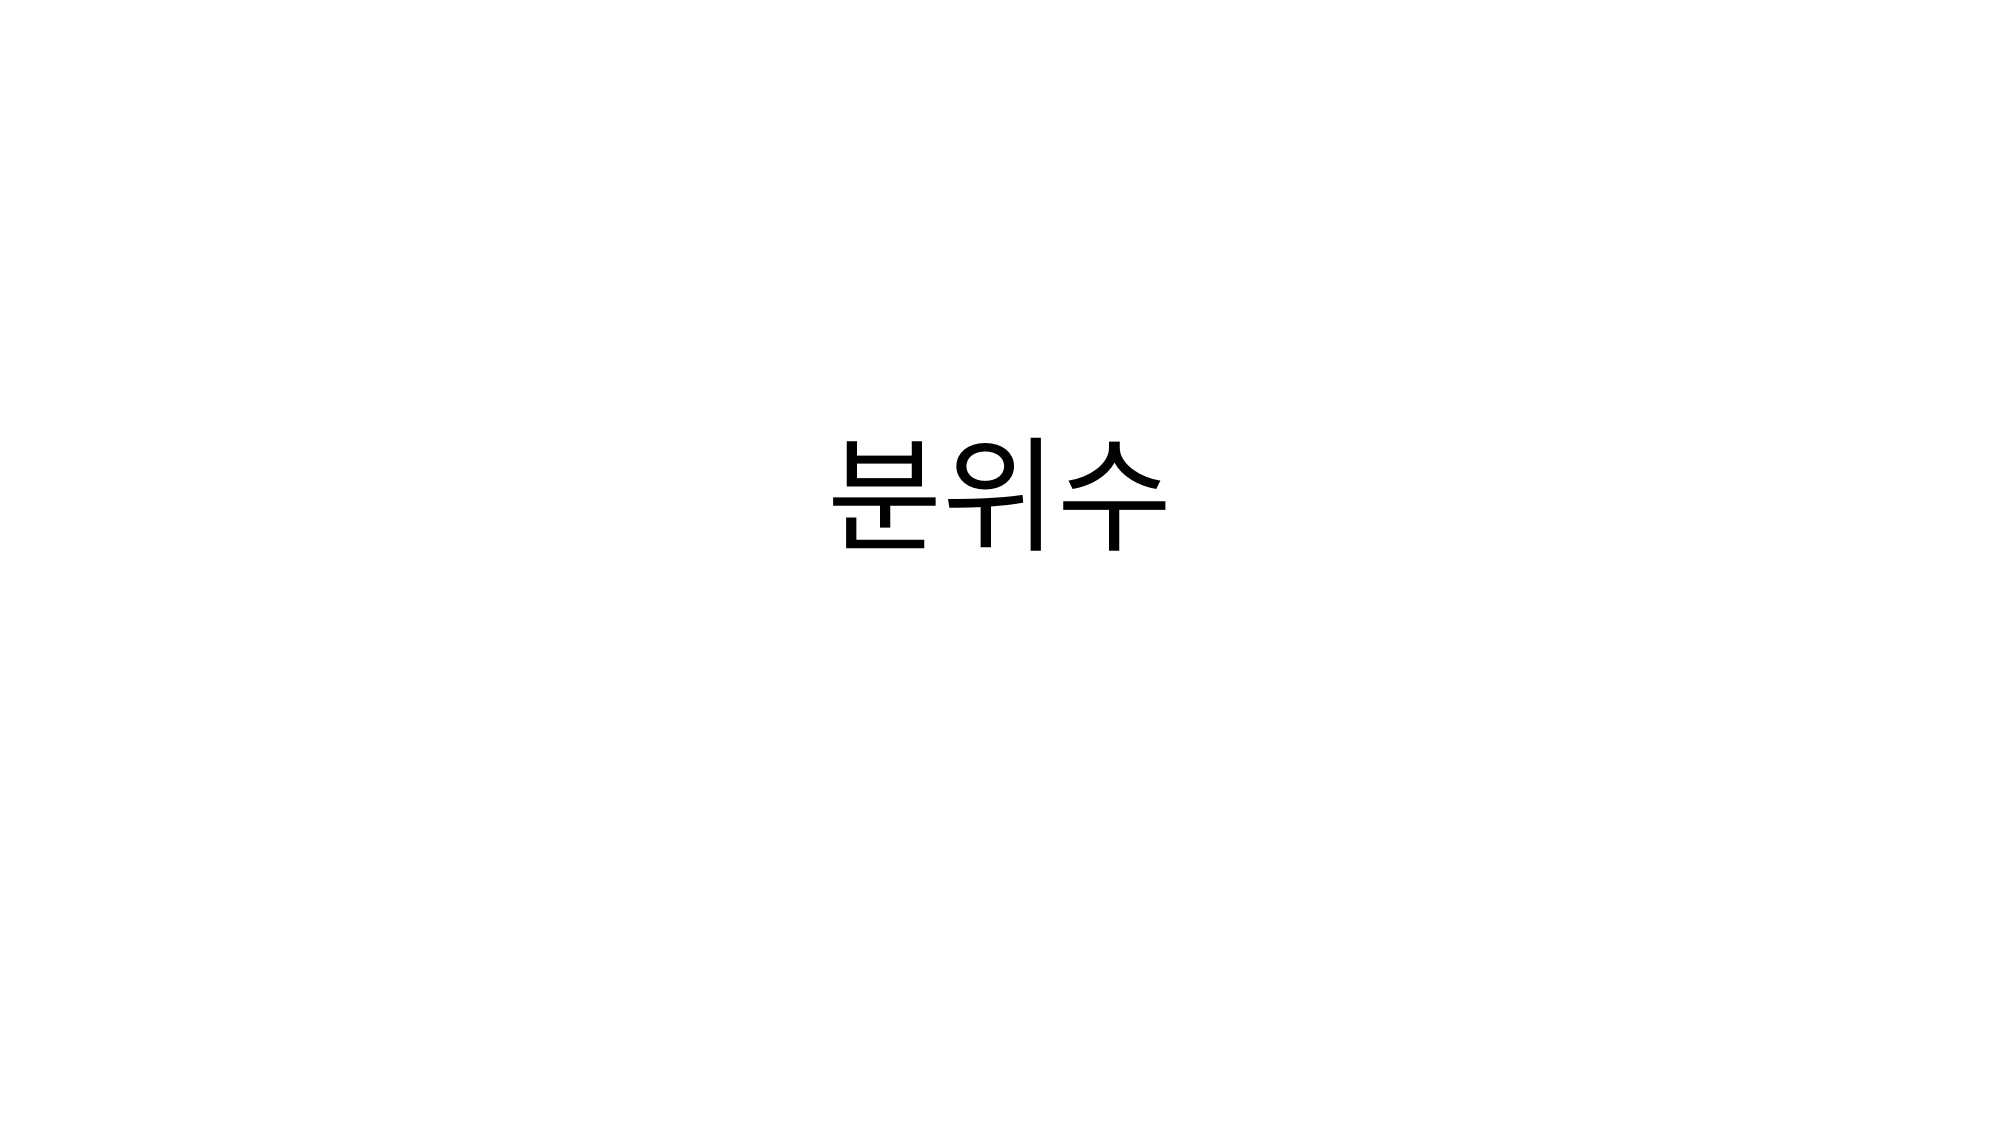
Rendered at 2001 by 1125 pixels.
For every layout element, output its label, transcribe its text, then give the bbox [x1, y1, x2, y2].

title 분위수 [249, 184, 1750, 576]
